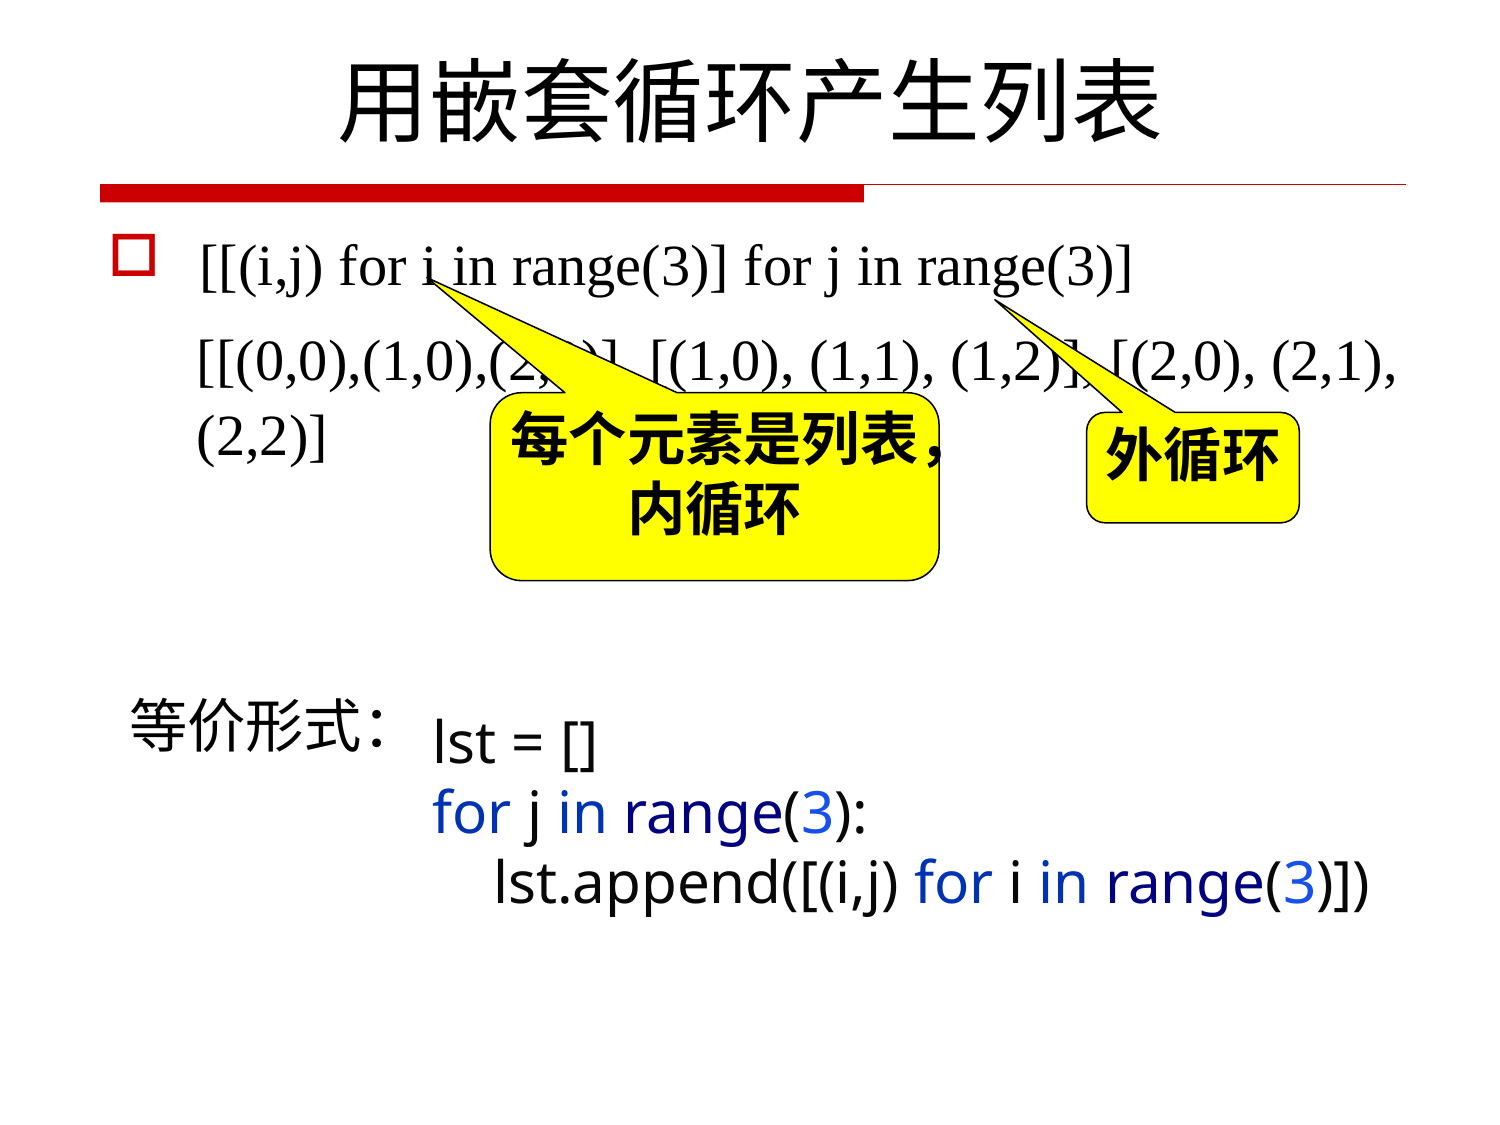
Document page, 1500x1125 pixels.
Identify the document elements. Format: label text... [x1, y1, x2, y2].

text_box lst = [] for j in range(3): lst.append([(i,j) for i in range(3)]) [417, 697, 1386, 923]
title 用嵌套循环产生列表 [94, 50, 1407, 161]
list [[(i,j) for i in range(3)] for j in range(3)] [92, 220, 1406, 716]
text_box 外循环 [994, 299, 1300, 523]
text_box [[(0,0),(1,0),(2,0)], [(1,0), (1,1), (1,2)], [(2,0), (2,1), (2,2)] [123, 314, 1476, 811]
text_box 每个元素是列表，内循环 [426, 277, 940, 581]
text_box 等价形式： [114, 681, 1408, 767]
